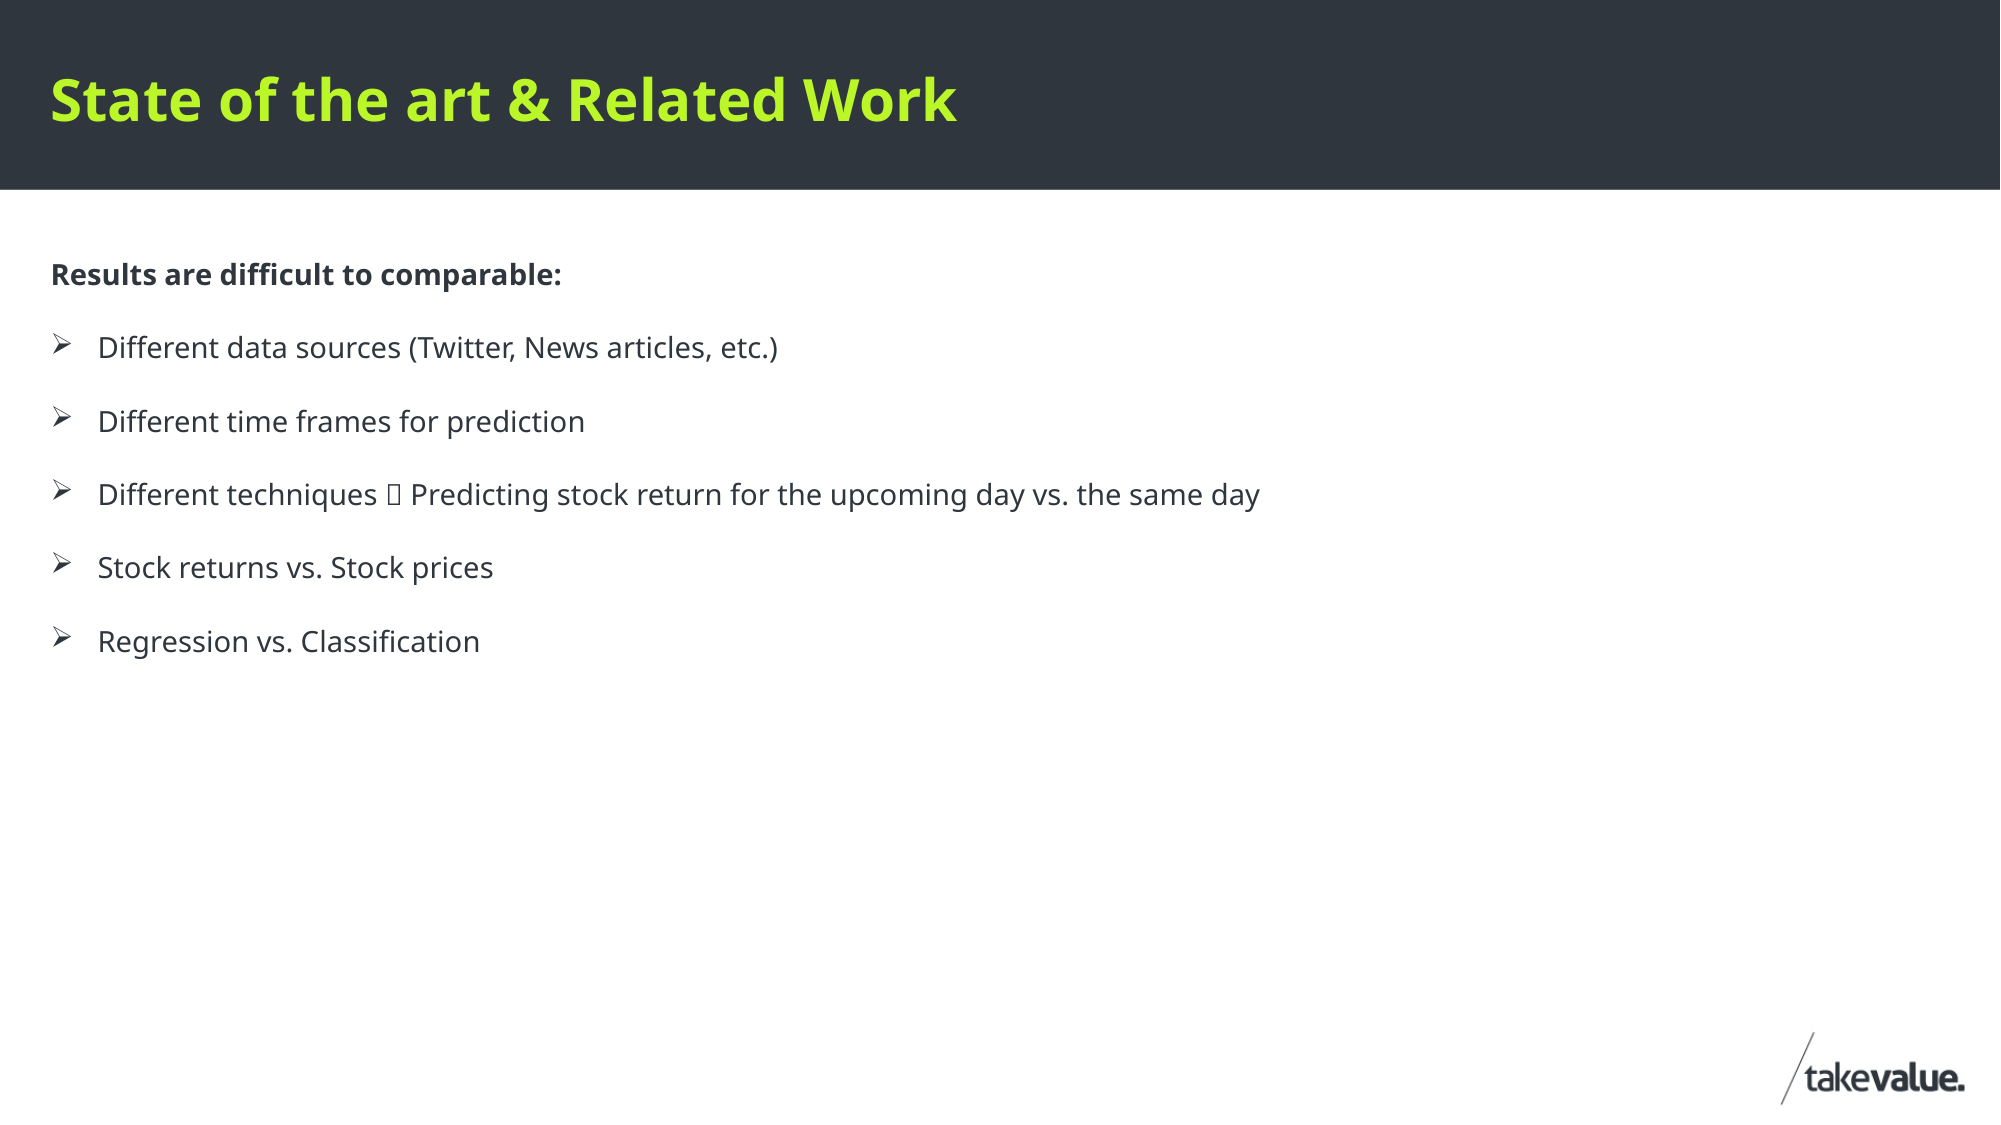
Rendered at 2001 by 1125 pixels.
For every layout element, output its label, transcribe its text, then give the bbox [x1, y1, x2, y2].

title State of the art & Related Work [35, 59, 1965, 145]
picture [0, 0, 2000, 1125]
list Results are difficult to comparable: Different data sources (Twitter, News articles, etc.) Different time frames for prediction Different techniques  Predicting stock return for the upcoming day vs. the same day Stock returns vs. Stock prices Regression vs. Classification [35, 252, 1965, 1006]
